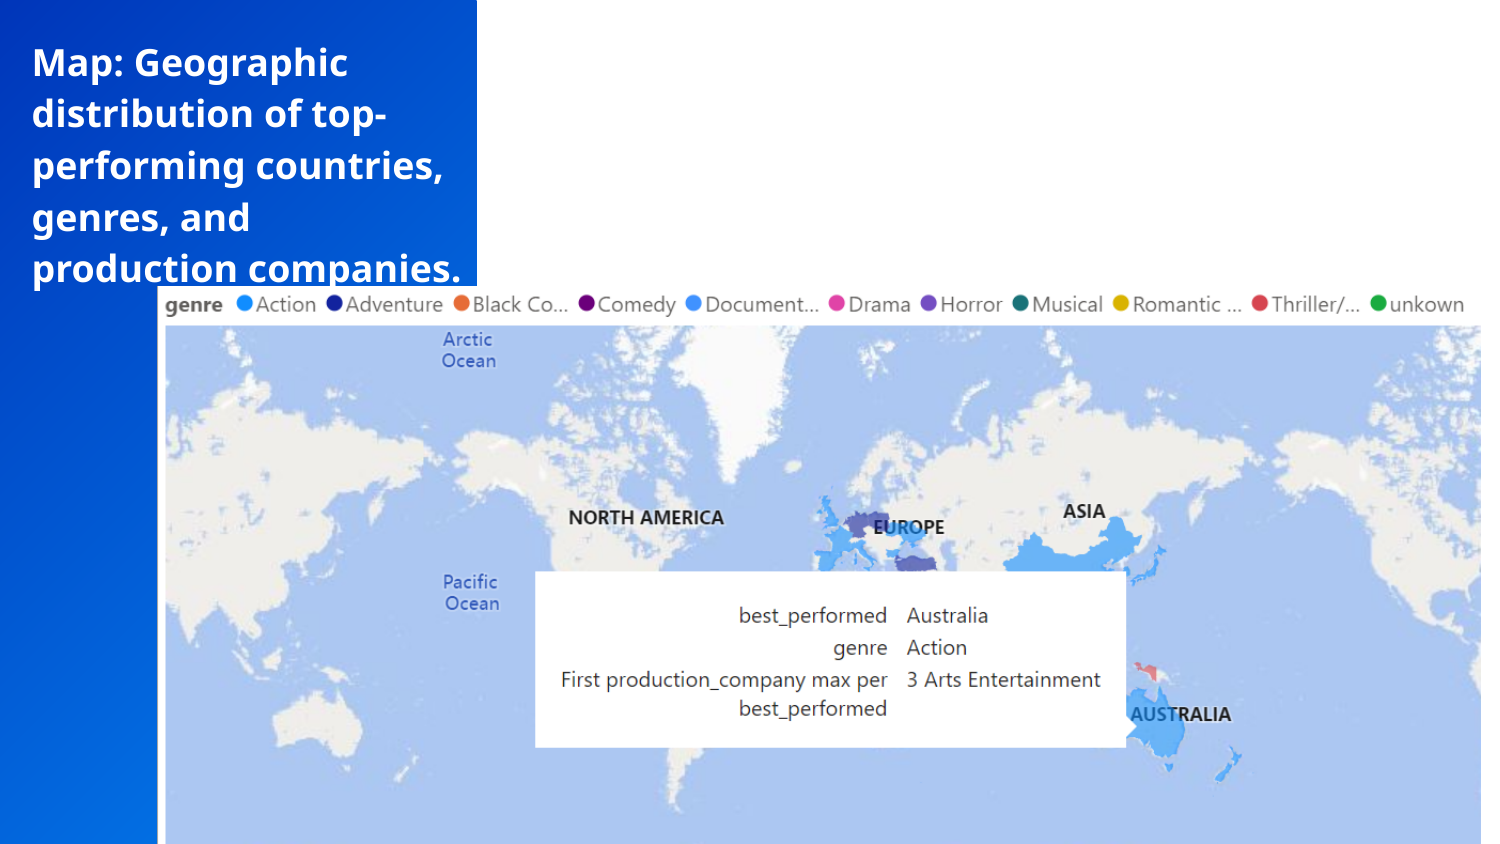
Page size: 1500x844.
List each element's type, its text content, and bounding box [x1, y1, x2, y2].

picture [156, 285, 1481, 844]
title Map: Geographic distribution of top-performing countries, genres, and production companies. [16, 16, 481, 107]
